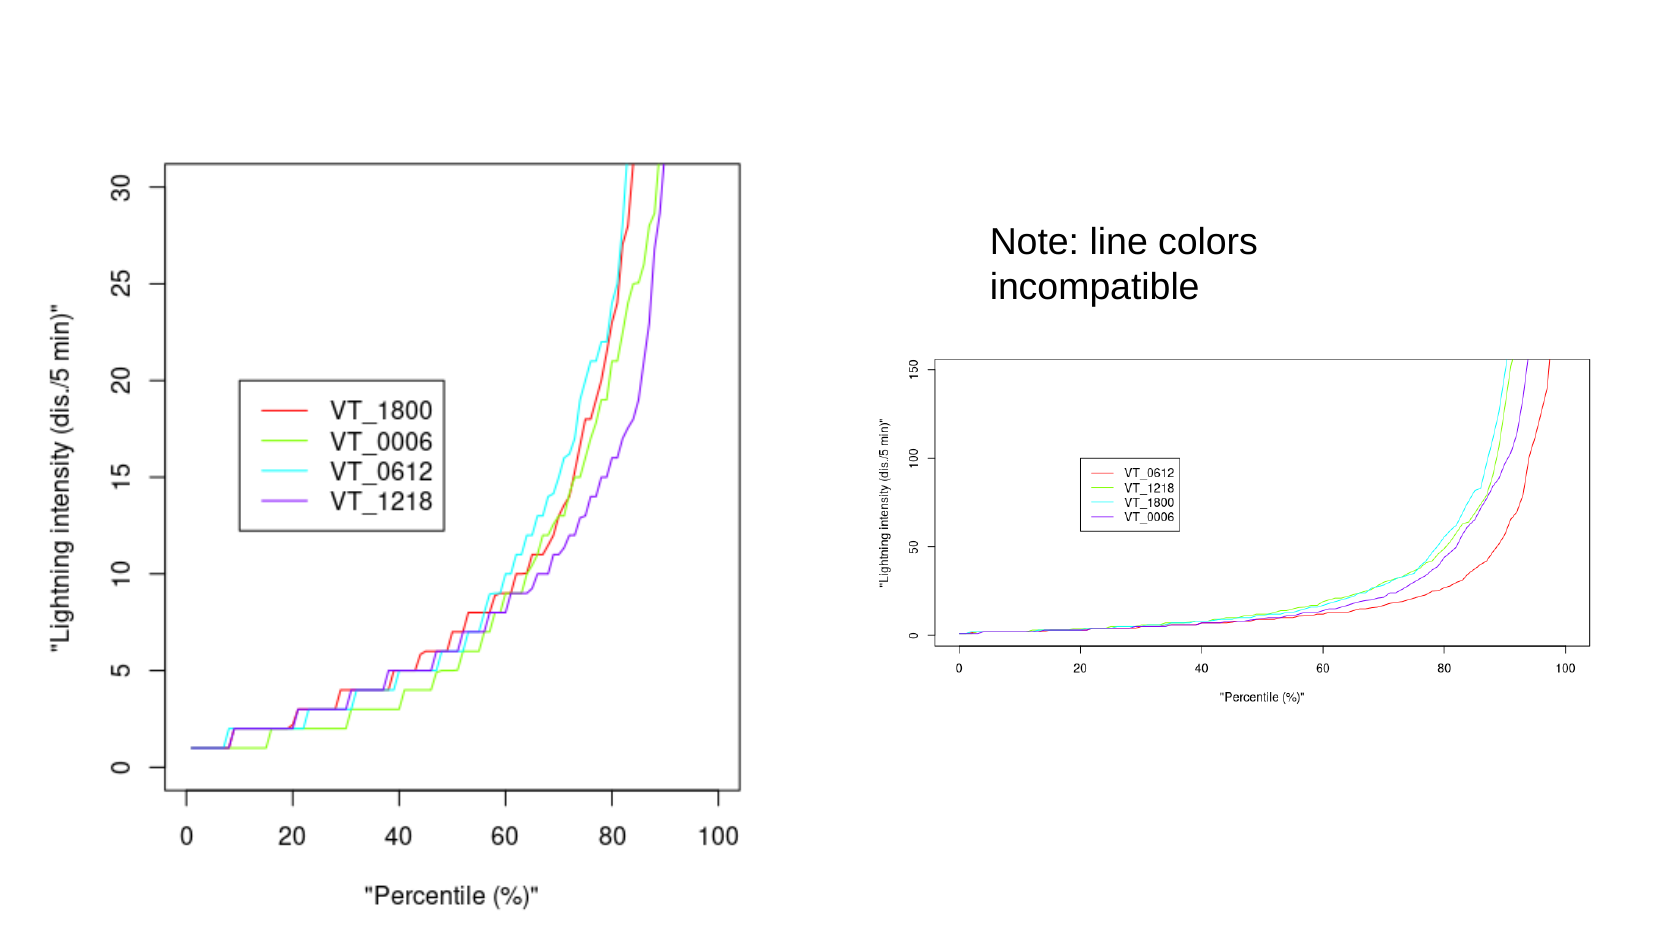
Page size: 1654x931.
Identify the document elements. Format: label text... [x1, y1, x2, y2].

text_box Note: line colors incompatible [974, 209, 1493, 267]
picture [0, 44, 860, 911]
picture [875, 299, 1620, 720]
